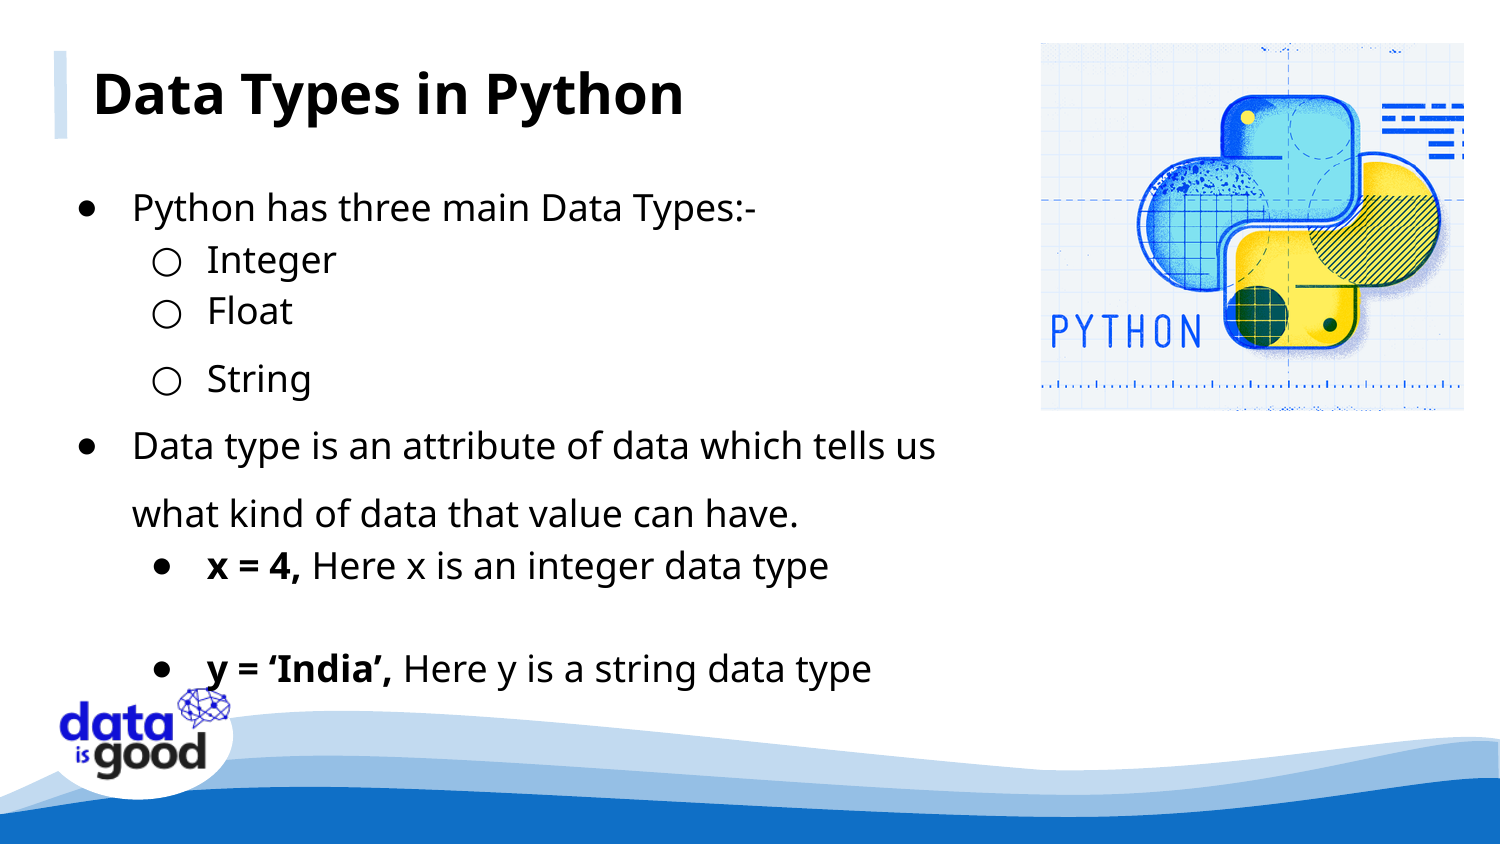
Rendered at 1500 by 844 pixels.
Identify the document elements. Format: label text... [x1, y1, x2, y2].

picture [1040, 42, 1465, 411]
picture [58, 747, 231, 804]
text_box Data Types in Python [77, 43, 803, 146]
text_box Python has three main Data Types:- Integer Float String Data type is an attribute of data which tells us what kind of data that value can have. x = 4, Here x is an integer data type y = ‘India’, Here y is a string data type [41, 146, 1033, 747]
